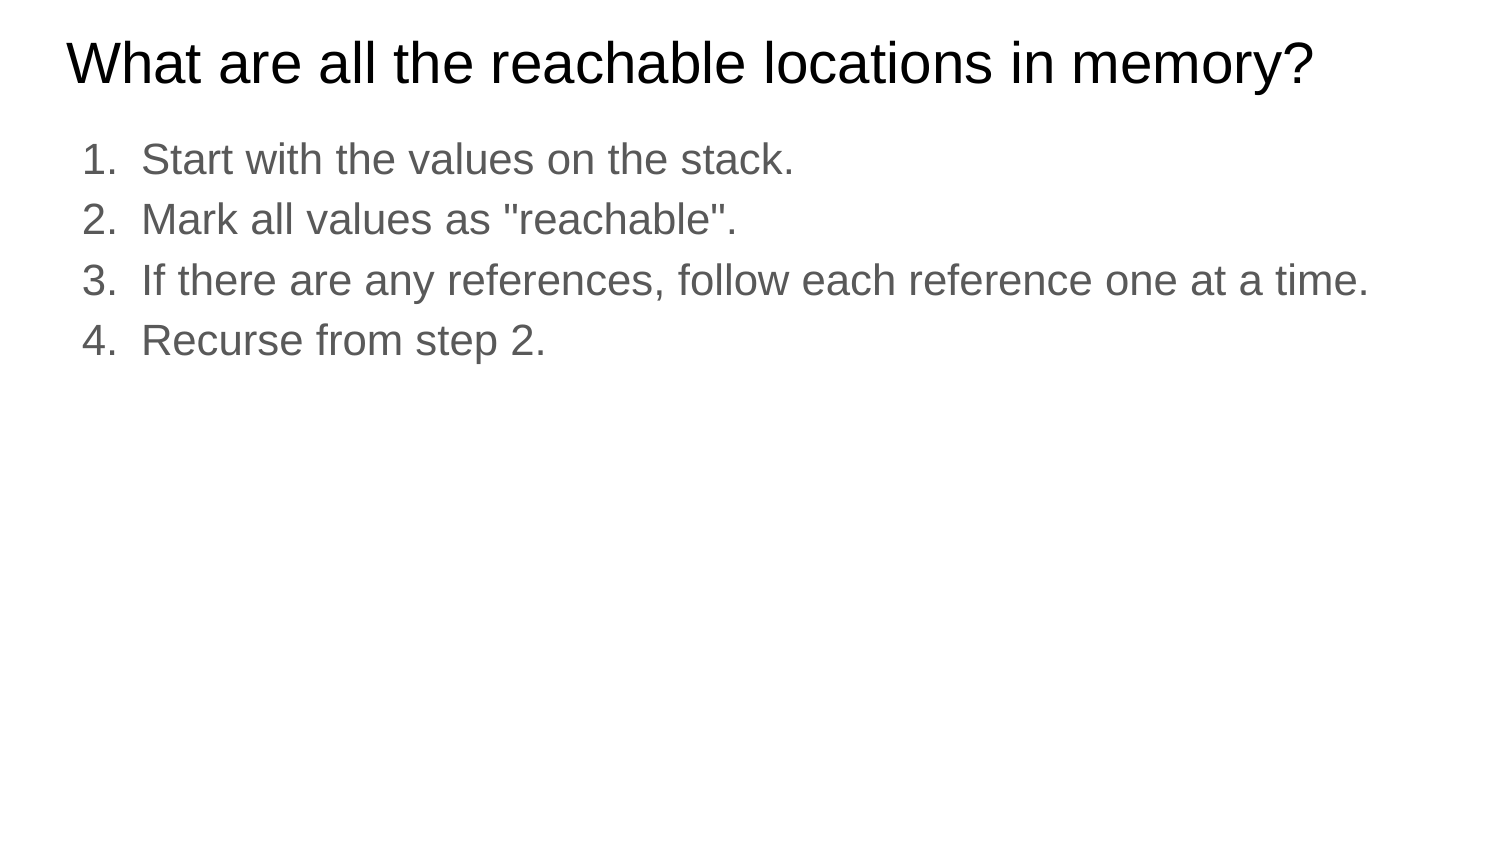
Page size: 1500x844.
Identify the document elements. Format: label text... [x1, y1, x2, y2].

list Start with the values on the stack. Mark all values as "reachable". If there are any references, follow each reference one at a time. Recurse from step 2. [51, 107, 1449, 813]
title What are all the reachable locations in memory? [51, 10, 1449, 105]
